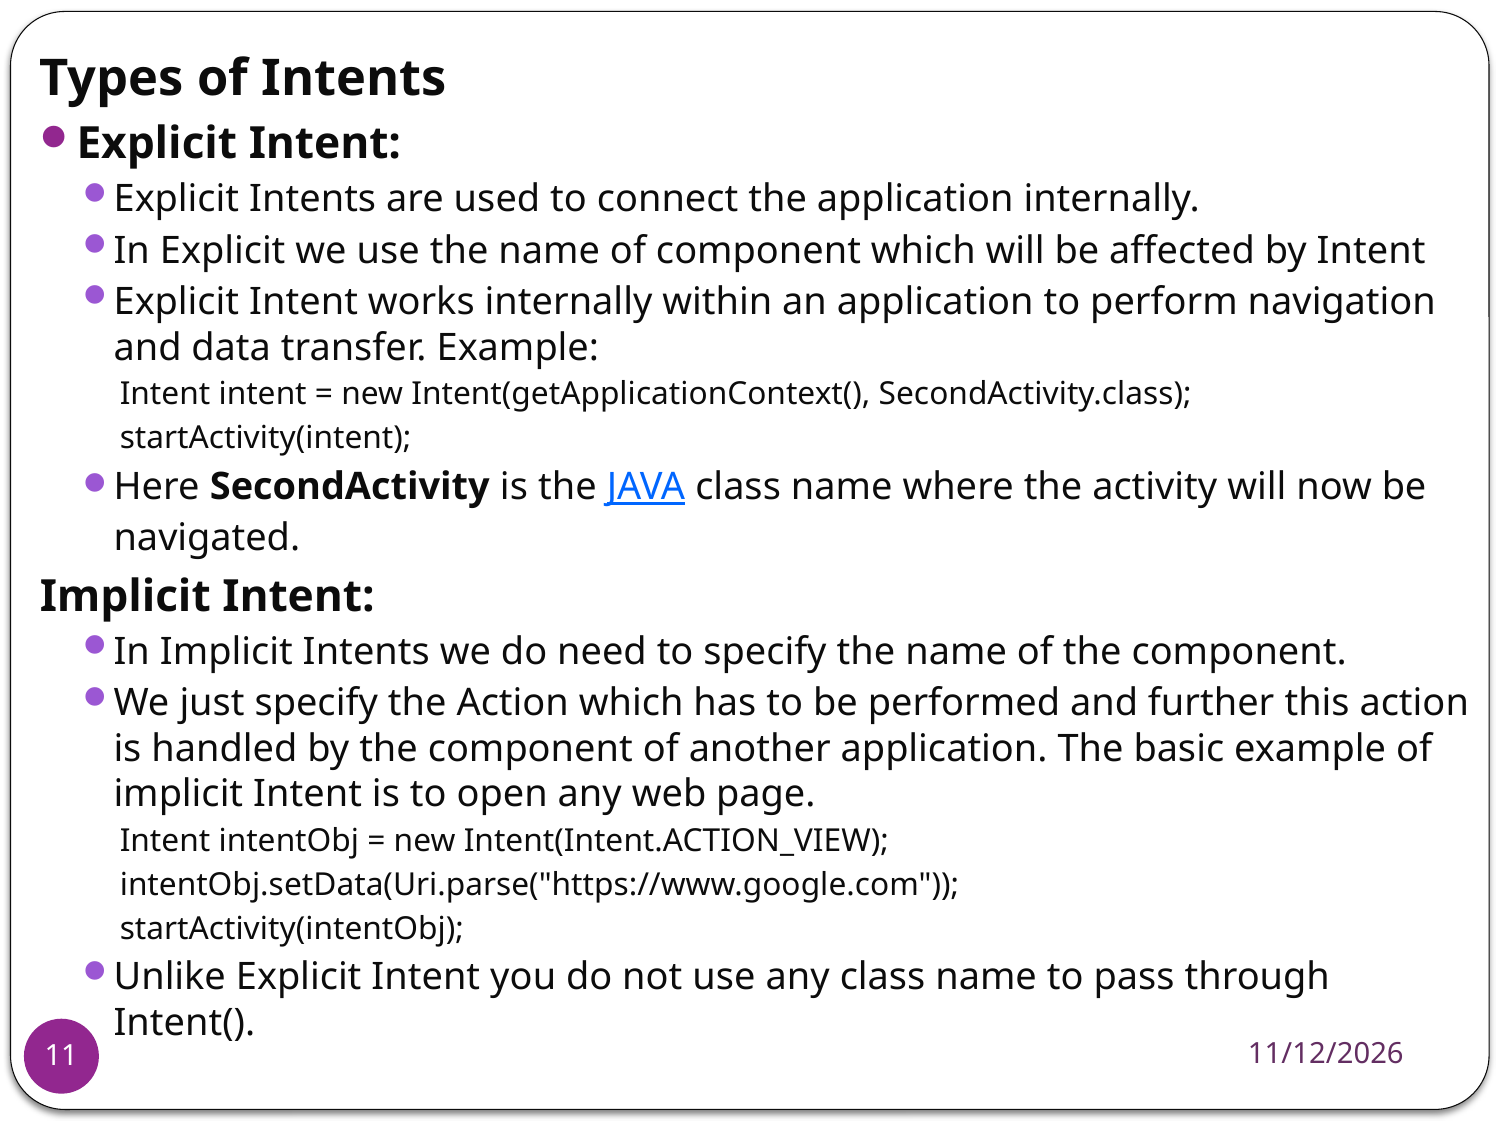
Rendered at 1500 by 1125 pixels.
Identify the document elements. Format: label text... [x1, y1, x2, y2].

list Types of Intents Explicit Intent: Explicit Intents are used to connect the application internally. In Explicit we use the name of component which will be affected by Intent Explicit Intent works internally within an application to perform navigation and data transfer. Example: Intent intent = new Intent(getApplicationContext(), SecondActivity.class); startActivity(intent); Here SecondActivity is the JAVA class name where the activity will now be navigated. Implicit Intent: In Implicit Intents we do need to specify the name of the component. We just specify the Action which has to be performed and further this action is handled by the component of another application. The basic example of implicit Intent is to open any web page. Intent intentObj = new Intent(Intent.ACTION_VIEW); intentObj.setData(Uri.parse("https://www.google.com")); startActivity(intentObj); Unlike Explicit Intent you do not use any class name to pass through Intent(). [24, 37, 1488, 1075]
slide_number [1012, 1015, 1419, 1094]
slide_number 11 [23, 1018, 99, 1094]
